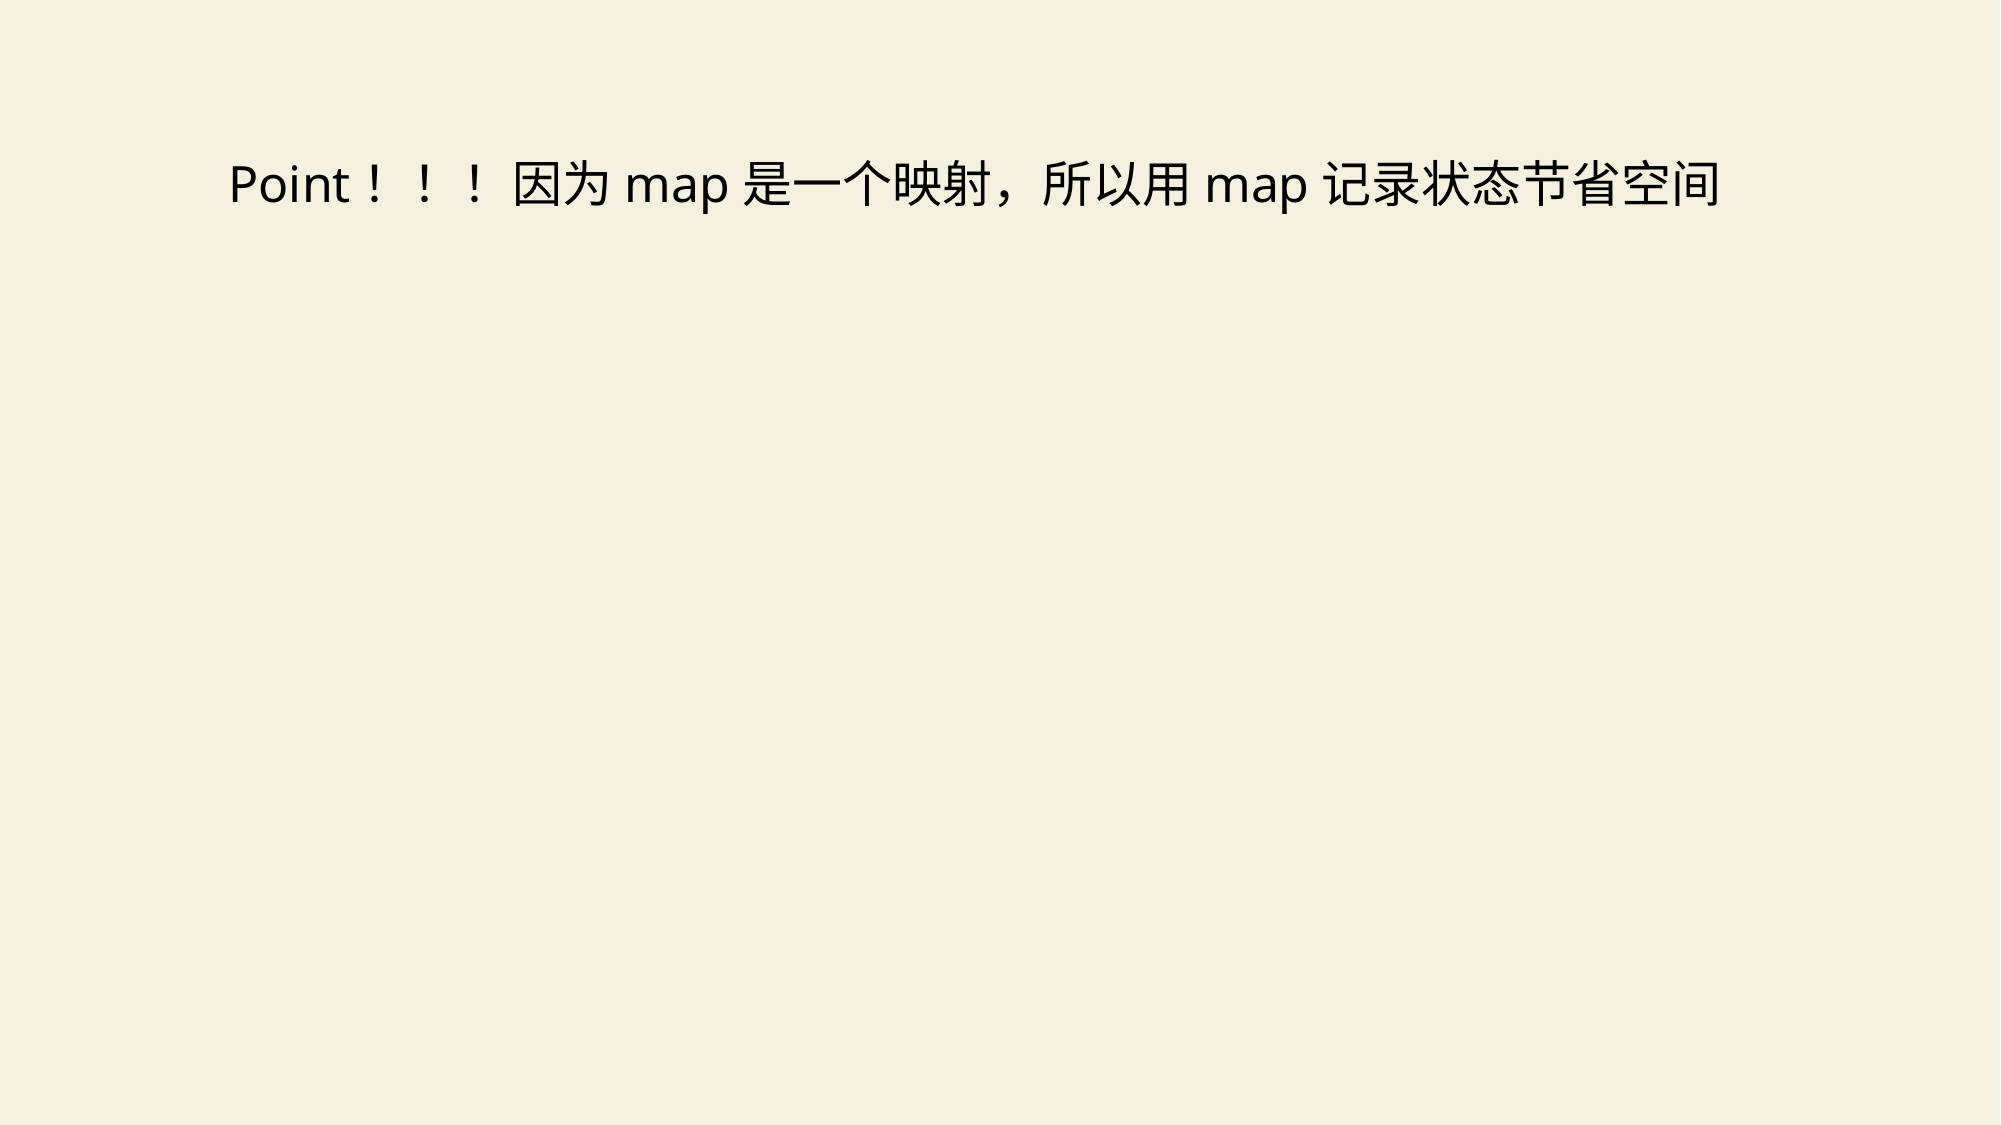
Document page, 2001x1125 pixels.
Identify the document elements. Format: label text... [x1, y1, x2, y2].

text_box Point！！！因为map是一个映射，所以用map记录状态节省空间 [213, 145, 1737, 221]
